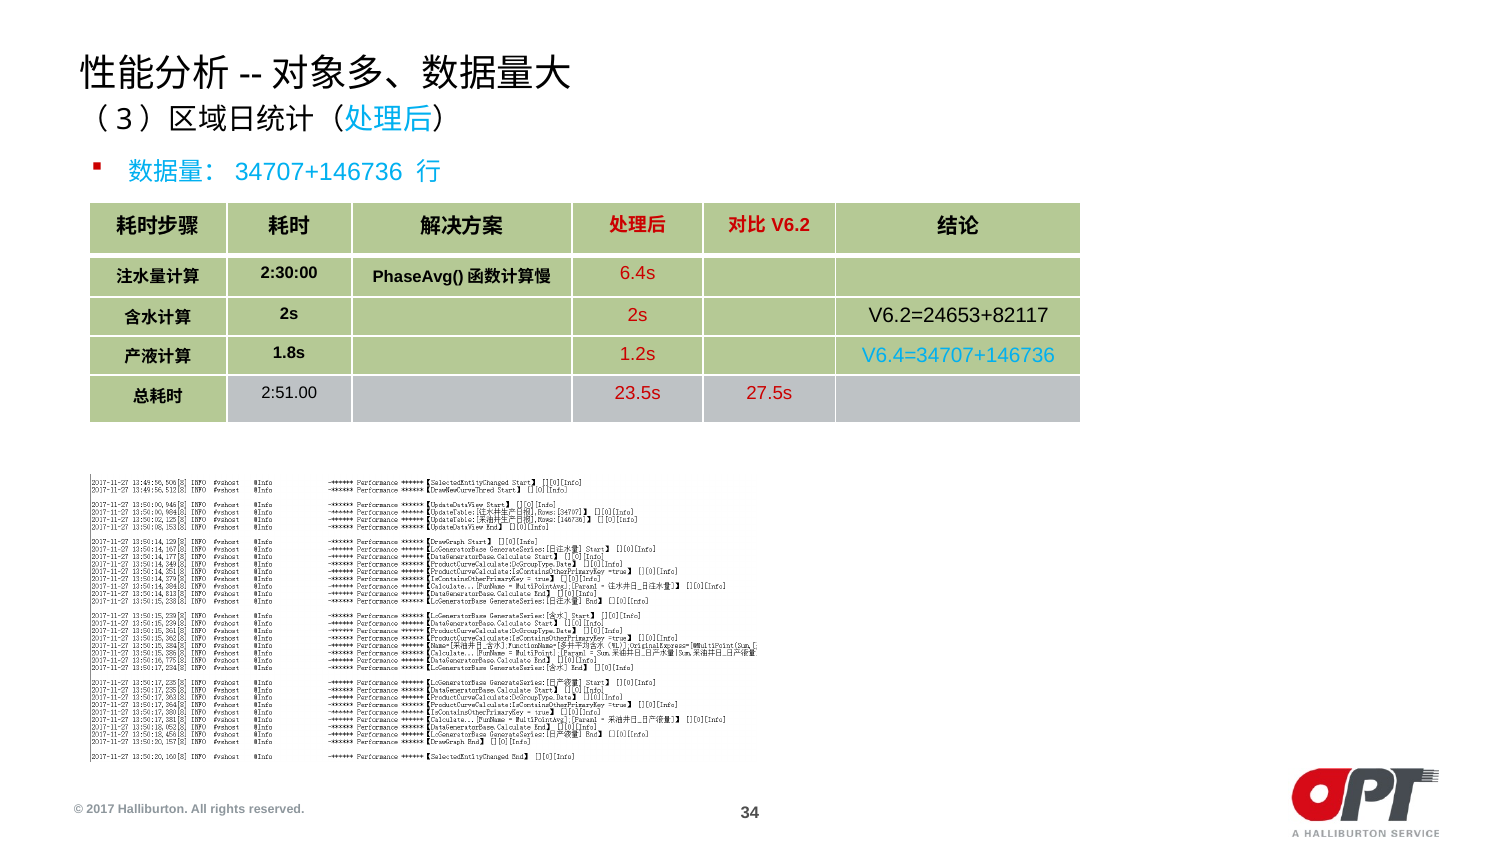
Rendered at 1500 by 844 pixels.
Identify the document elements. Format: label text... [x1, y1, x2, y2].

table_cell [704, 258, 835, 296]
table_cell 1.2s [573, 337, 702, 374]
table_cell 2s [573, 298, 702, 335]
table_cell 2:51.00 [228, 376, 351, 422]
picture [90, 474, 757, 762]
table_cell V6.4=34707+146736 [836, 337, 1080, 374]
table_cell 产液计算 [90, 337, 226, 374]
table_cell [836, 376, 1080, 422]
table_cell [704, 298, 835, 335]
table_header 处理后 [573, 203, 702, 253]
table_header 对比V6.2 [704, 203, 835, 253]
table_header 耗时步骤 [90, 203, 226, 253]
title 性能分析--对象多、数据量大 [64, 48, 669, 93]
table_cell 6.4s [573, 258, 702, 296]
table_cell [353, 298, 571, 335]
table_cell 总耗时 [90, 376, 226, 422]
table_cell [836, 258, 1080, 296]
table_cell [704, 337, 835, 374]
table_header 结论 [836, 203, 1080, 253]
table_header 耗时 [228, 203, 351, 253]
table_cell 注水量计算 [90, 258, 226, 296]
table_cell PhaseAvg()函数计算慢 [353, 258, 571, 296]
picture [1288, 768, 1439, 837]
table_cell 含水计算 [90, 298, 226, 335]
table_cell [353, 376, 571, 422]
table_cell 2:30:00 [228, 258, 351, 296]
table_cell 2s [228, 298, 351, 335]
table_header 解决方案 [353, 203, 571, 253]
text_box 数据量：34707+146736 行 [76, 147, 580, 193]
table_cell V6.2=24653+82117 [836, 298, 1080, 335]
table_cell 23.5s [573, 376, 702, 422]
table_cell [353, 337, 571, 374]
table_cell 27.5s [704, 376, 835, 422]
table_cell 1.8s [228, 337, 351, 374]
text_box （3）区域日统计（处理后） [64, 100, 692, 141]
